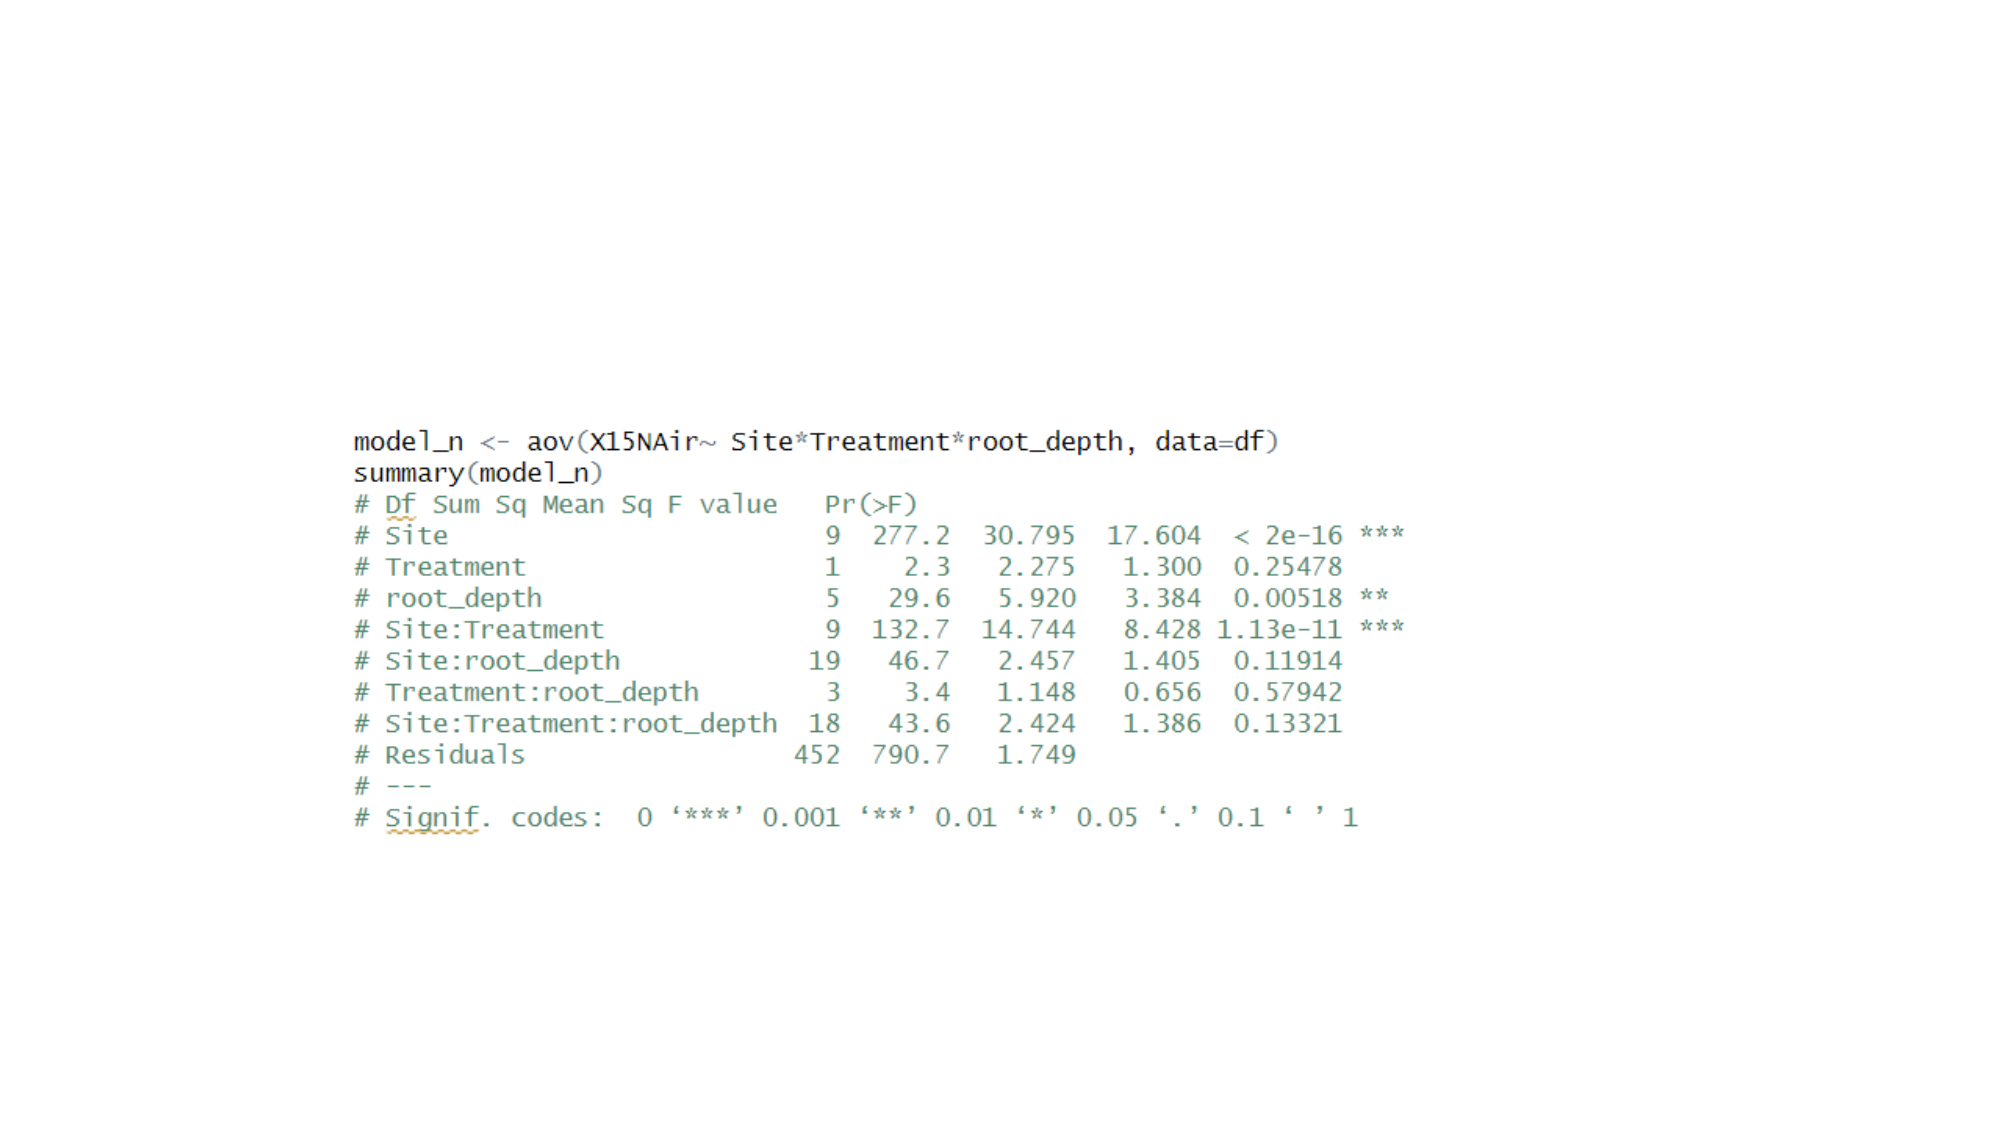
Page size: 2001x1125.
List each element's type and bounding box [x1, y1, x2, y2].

picture [348, 424, 1433, 837]
